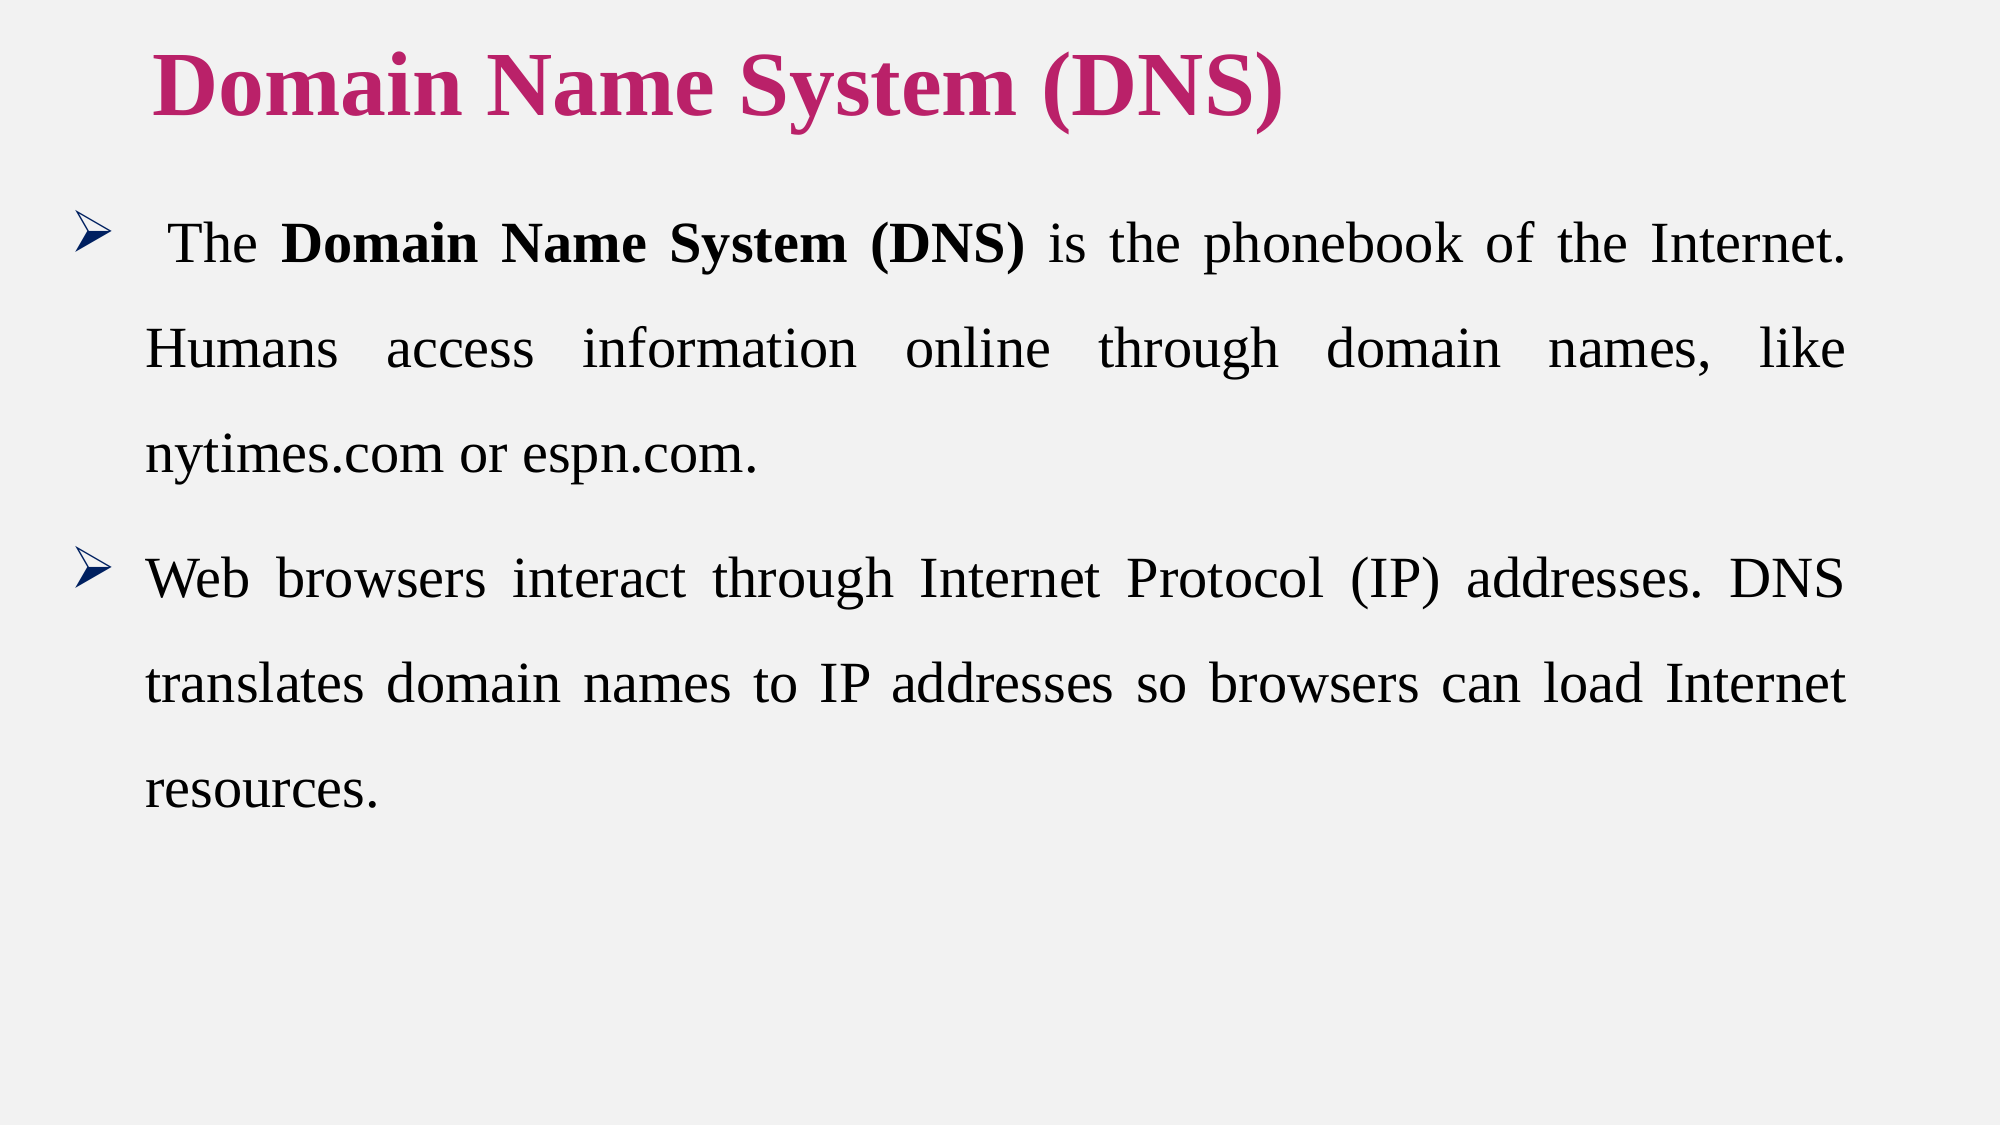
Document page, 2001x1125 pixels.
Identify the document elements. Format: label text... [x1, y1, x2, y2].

list The Domain Name System (DNS) is the phonebook of the Internet. Humans access information online through domain names, like nytimes.com or espn.com. Web browsers interact through Internet Protocol (IP) addresses. DNS translates domain names to IP addresses so browsers can load Internet resources. [55, 161, 1863, 1014]
title Domain Name System (DNS) [137, 22, 1863, 150]
